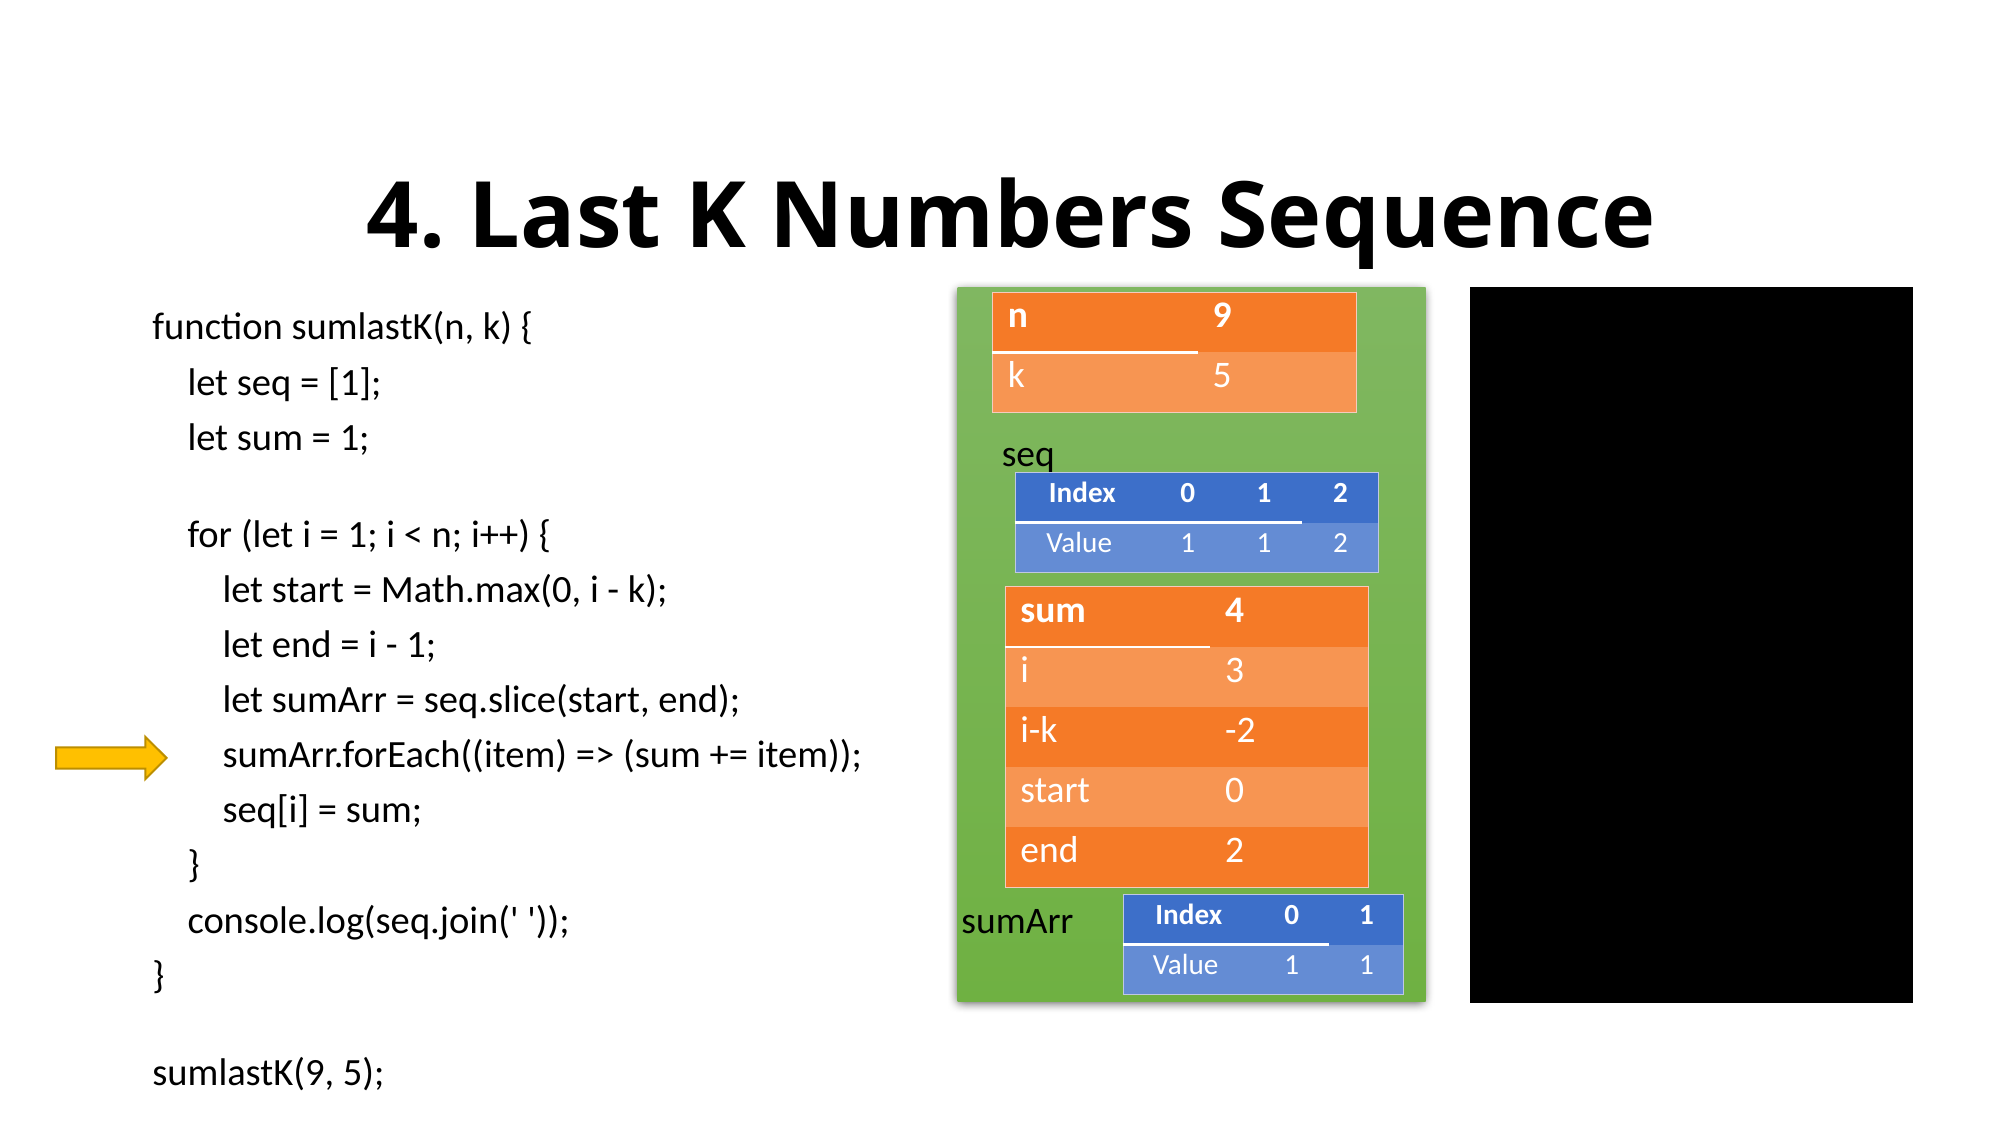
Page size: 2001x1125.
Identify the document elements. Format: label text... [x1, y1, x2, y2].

table_cell start [1006, 767, 1210, 827]
text_box [1470, 287, 1913, 1003]
text_box seq [837, 421, 1220, 482]
table_cell 2 [1210, 827, 1368, 887]
table_cell -2 [1210, 707, 1368, 767]
list function sumlastK(n, k) { let seq = [1]; let sum = 1; for (let i = 1; i < n; i++) { let start = Math.max(0, i - k); let end = i - 1; let sumArr = seq.slice(start, end); sumArr.forEach((item) => (sum += item)); seq[i] = sum; } console.log(seq.join(' ')); } sumlastK(9, 5); [137, 299, 1006, 1112]
table_cell 1 [1150, 524, 1226, 572]
text_box [957, 287, 1426, 1002]
table_cell 3 [1210, 647, 1368, 707]
table_cell end [1006, 827, 1210, 887]
table_cell 0 [1210, 767, 1368, 827]
table_cell 1 [1226, 524, 1302, 572]
table_header 2 [1302, 473, 1378, 523]
text_box [55, 734, 168, 782]
table_cell Value [1016, 524, 1150, 572]
table_cell i [1006, 648, 1210, 707]
table_header 1 [1329, 895, 1403, 945]
table_header 1 [1226, 473, 1302, 521]
table_header Index [1016, 473, 1150, 521]
table_header sum [1006, 587, 1210, 646]
table_cell 2 [1302, 523, 1378, 572]
table_header n [993, 293, 1198, 351]
table_header 4 [1210, 587, 1368, 647]
title 4. Last K Numbers Sequence [137, 59, 1863, 278]
table_cell 1 [1255, 946, 1329, 994]
text_box sumArr [826, 888, 1209, 949]
table_header 9 [1198, 293, 1356, 352]
table_header 0 [1150, 473, 1226, 521]
table_cell Value [1124, 946, 1255, 994]
table_cell i-k [1006, 707, 1210, 767]
table_cell k [993, 354, 1198, 412]
table_header Index [1124, 895, 1255, 943]
table_cell 1 [1329, 945, 1403, 994]
table_cell 5 [1198, 352, 1356, 412]
table_header 0 [1255, 895, 1329, 943]
